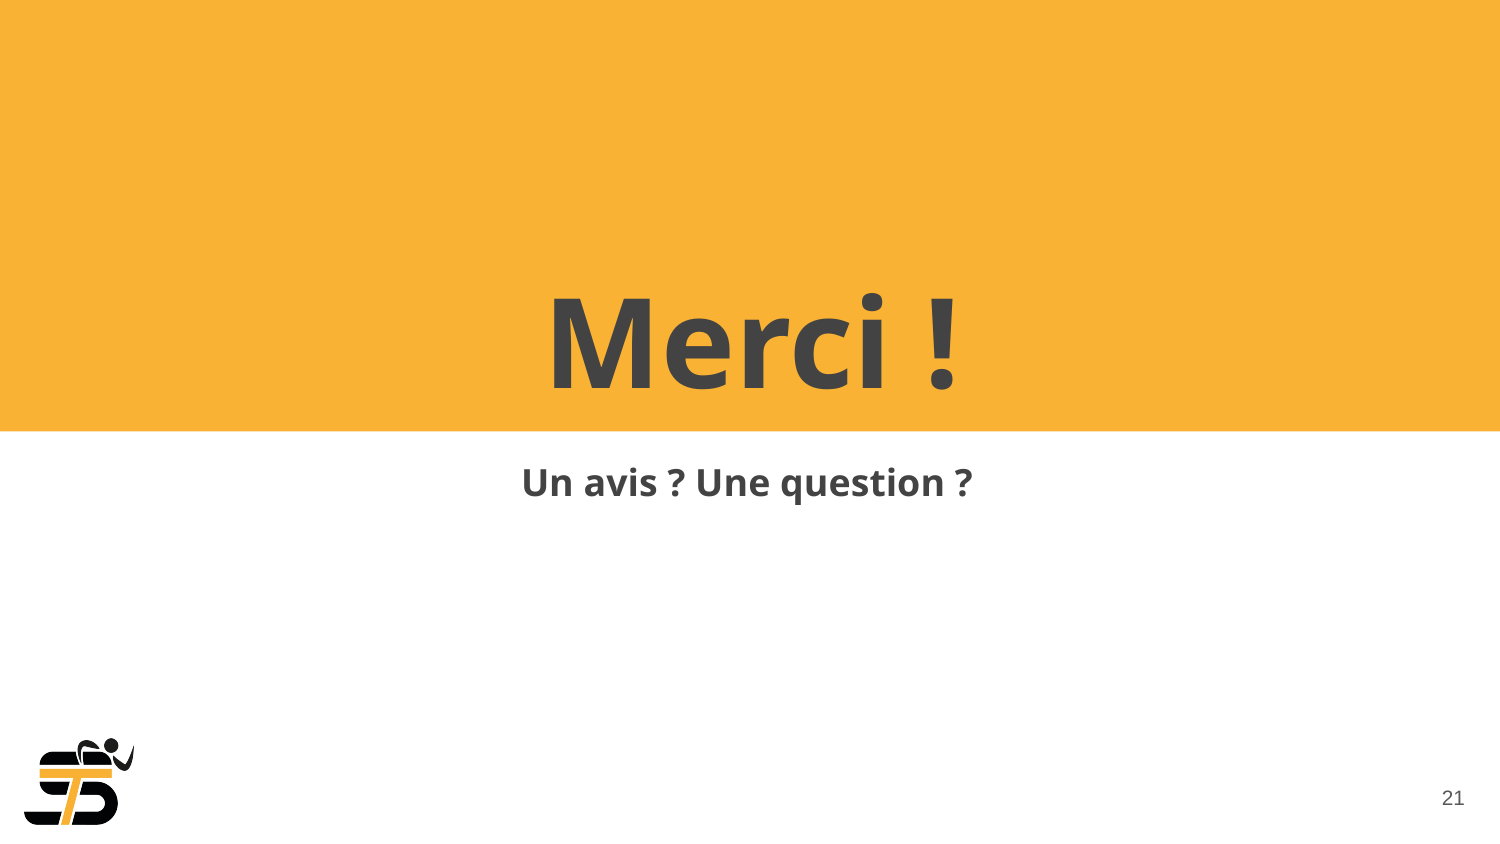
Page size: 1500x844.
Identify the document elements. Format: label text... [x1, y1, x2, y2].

text_box [0, 0, 1500, 432]
picture [24, 738, 135, 825]
text_box Un avis ? Une question ? [175, 443, 1329, 519]
text_box Merci ! [484, 248, 1020, 429]
slide_number ‹#› [1389, 764, 1480, 830]
